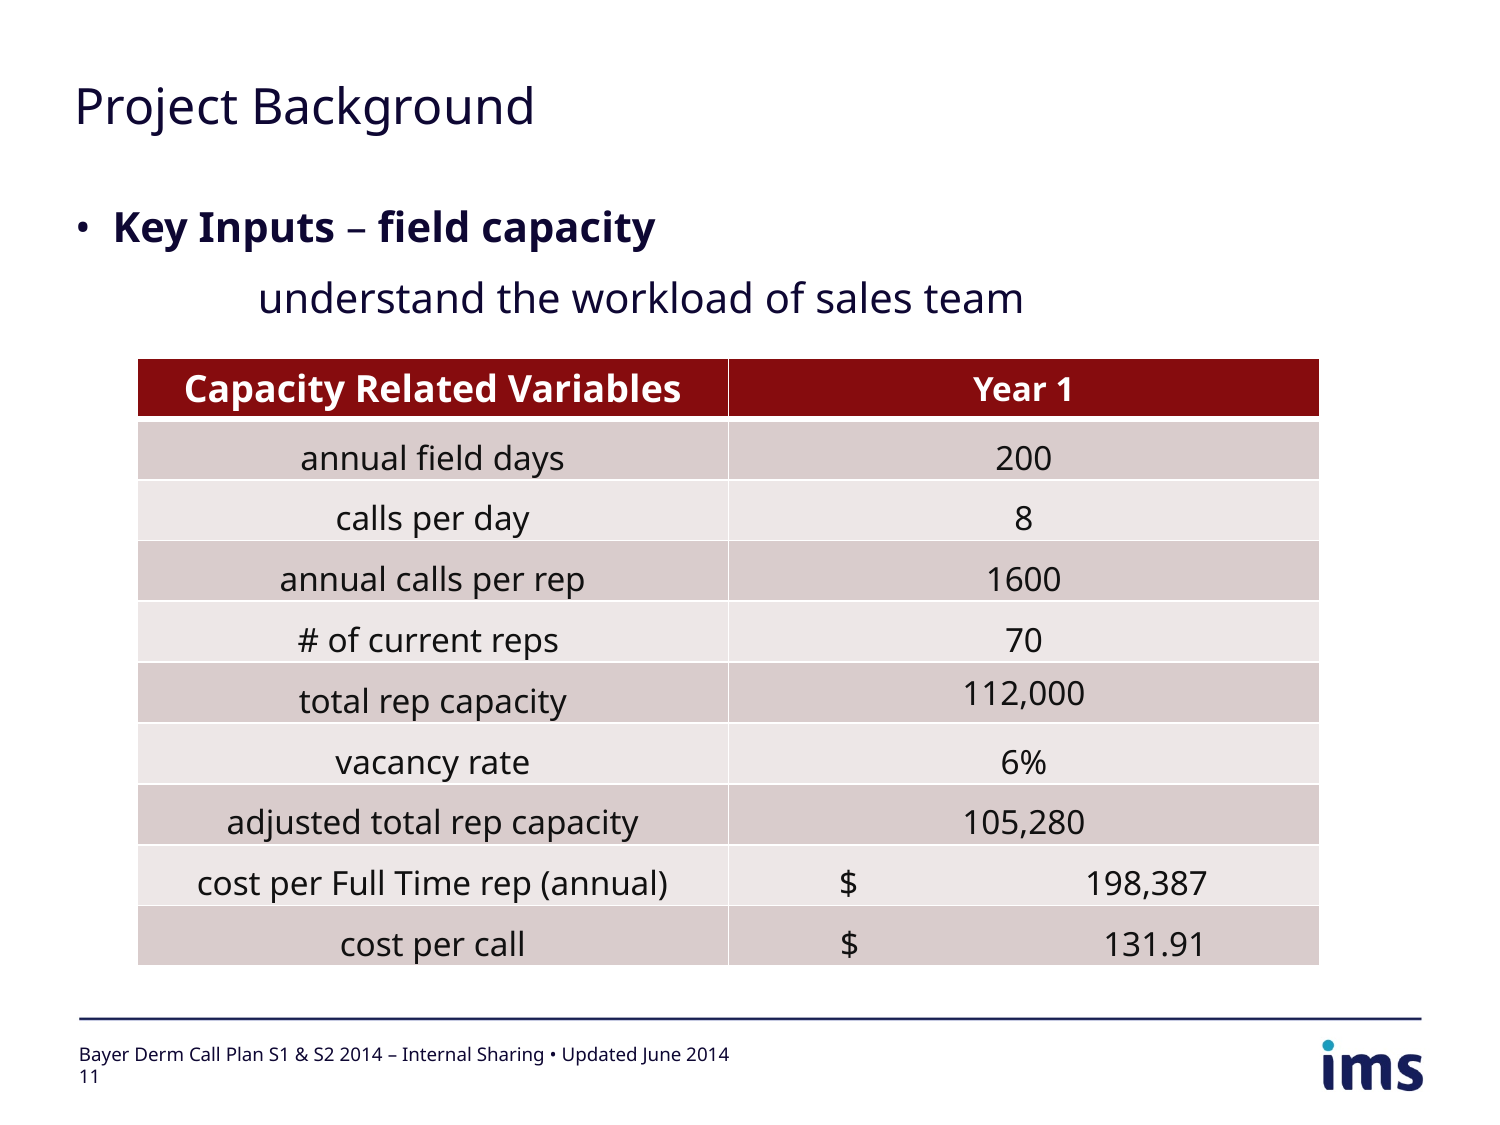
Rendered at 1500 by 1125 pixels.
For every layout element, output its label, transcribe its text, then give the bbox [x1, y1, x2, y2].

table_cell $ 198,387 [729, 846, 1319, 905]
table_cell calls per day [138, 481, 728, 540]
table_cell adjusted total rep capacity [138, 785, 728, 844]
table_cell 105,280 [729, 785, 1319, 844]
table_cell cost per Full Time rep (annual) [138, 846, 728, 905]
table_cell $ 131.91 [729, 906, 1319, 965]
footer Bayer Derm Call Plan S1 & S2 2014 – Internal Sharing • Updated June 2014 [78, 1042, 1205, 1066]
table_cell 70 [729, 602, 1319, 661]
list Key Inputs – field capacity understand the workload of sales team [74, 200, 1419, 334]
table_cell annual field days [138, 422, 728, 479]
title Project Background [74, 74, 1425, 225]
table_cell annual calls per rep [138, 541, 728, 600]
table_cell cost per call [138, 906, 728, 965]
table_cell 200 [729, 422, 1319, 479]
slide_number 11 [78, 1064, 117, 1088]
table_header Capacity Related Variables [138, 359, 728, 416]
table_cell 112,000 [729, 663, 1319, 722]
table_cell 1600 [729, 541, 1319, 600]
table_cell vacancy rate [138, 724, 728, 783]
table_header Year 1 [729, 359, 1319, 416]
table_cell 8 [729, 481, 1319, 540]
picture [0, 1004, 1500, 1125]
table_cell total rep capacity [138, 663, 728, 722]
table_cell 6% [729, 724, 1319, 783]
table_cell # of current reps [138, 602, 728, 661]
